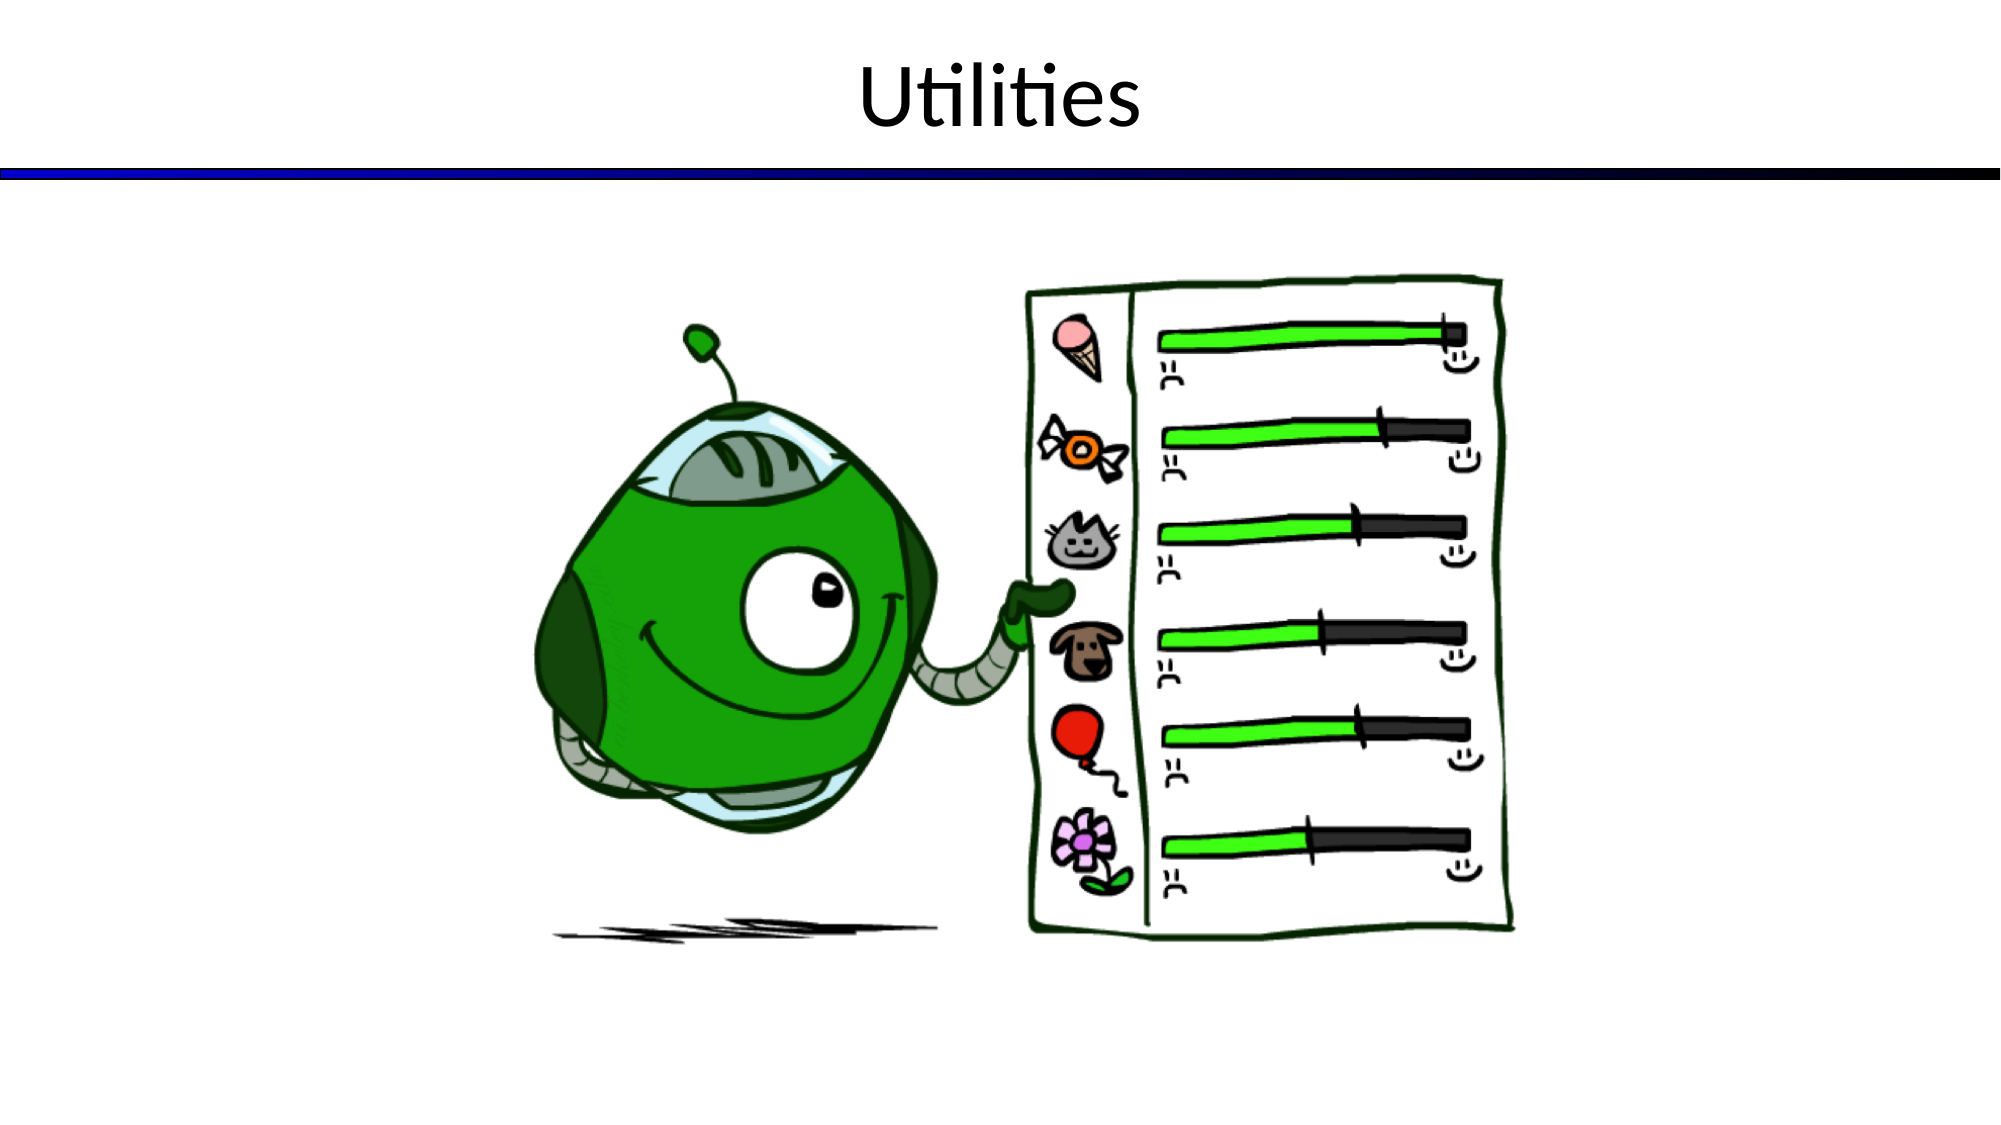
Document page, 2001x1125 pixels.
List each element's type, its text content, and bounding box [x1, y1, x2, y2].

picture [503, 257, 1553, 983]
title Utilities [0, 0, 2000, 184]
